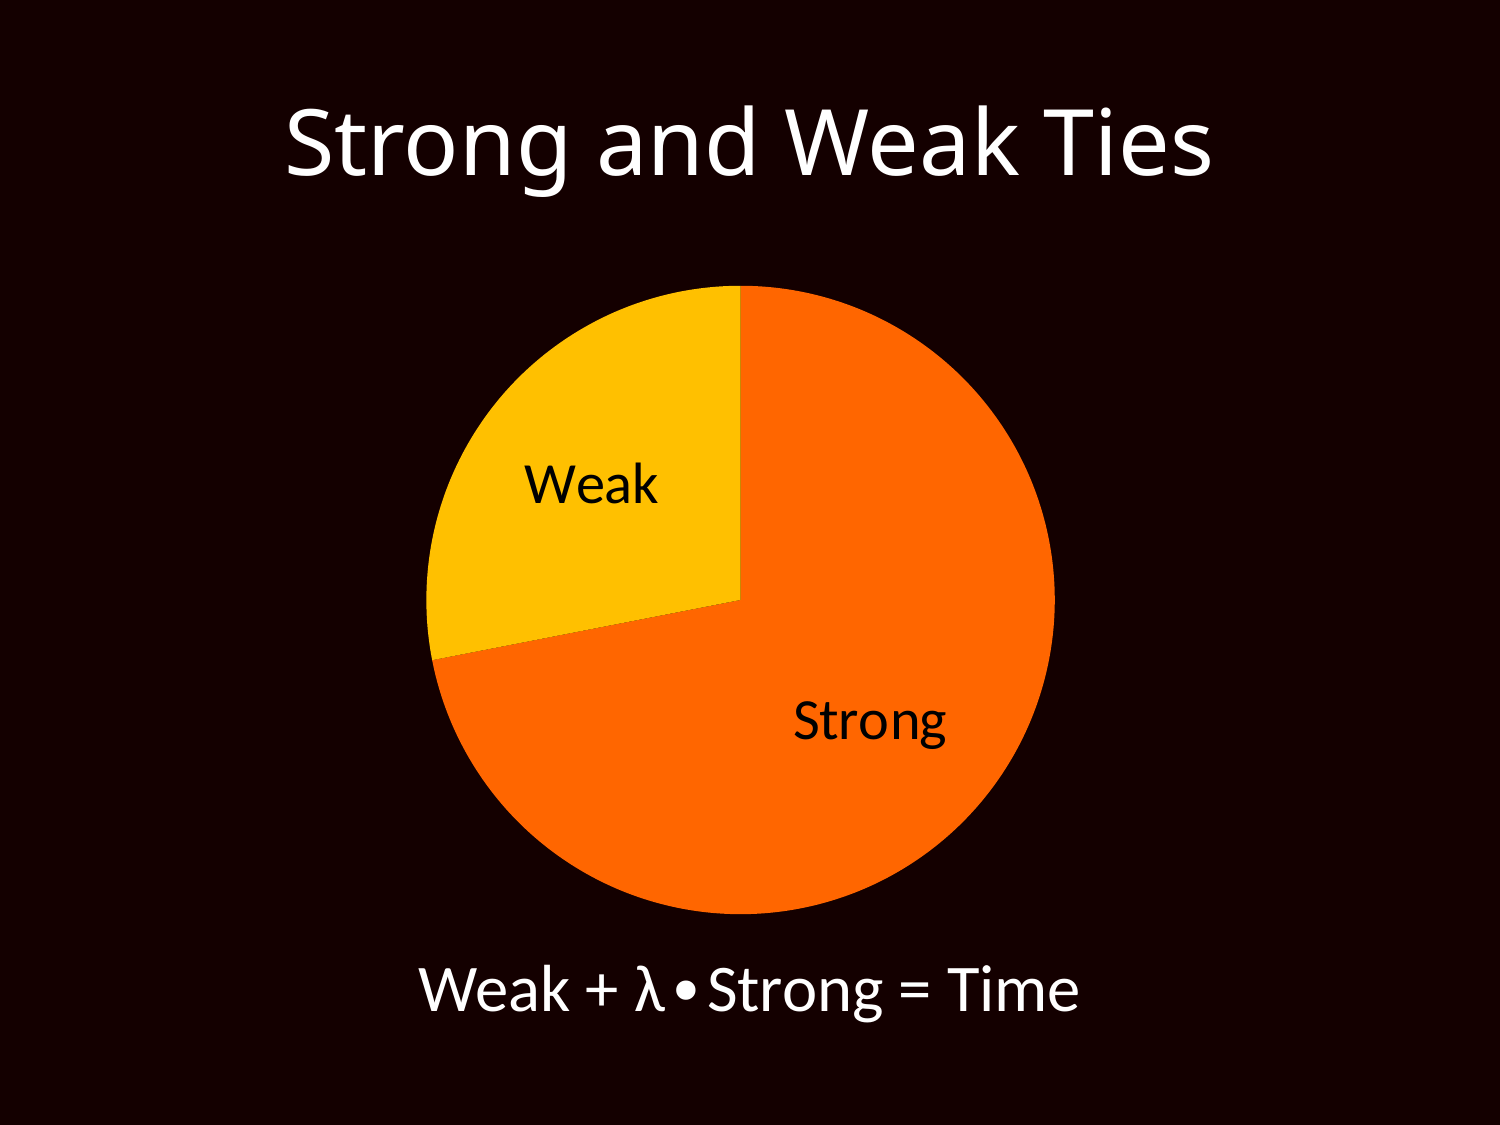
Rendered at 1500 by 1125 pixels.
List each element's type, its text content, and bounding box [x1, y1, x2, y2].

chart [74, 262, 1426, 938]
title Strong and Weak Ties [75, 45, 1425, 233]
text_box Weak + λ∙Strong = Time [403, 947, 1097, 1033]
